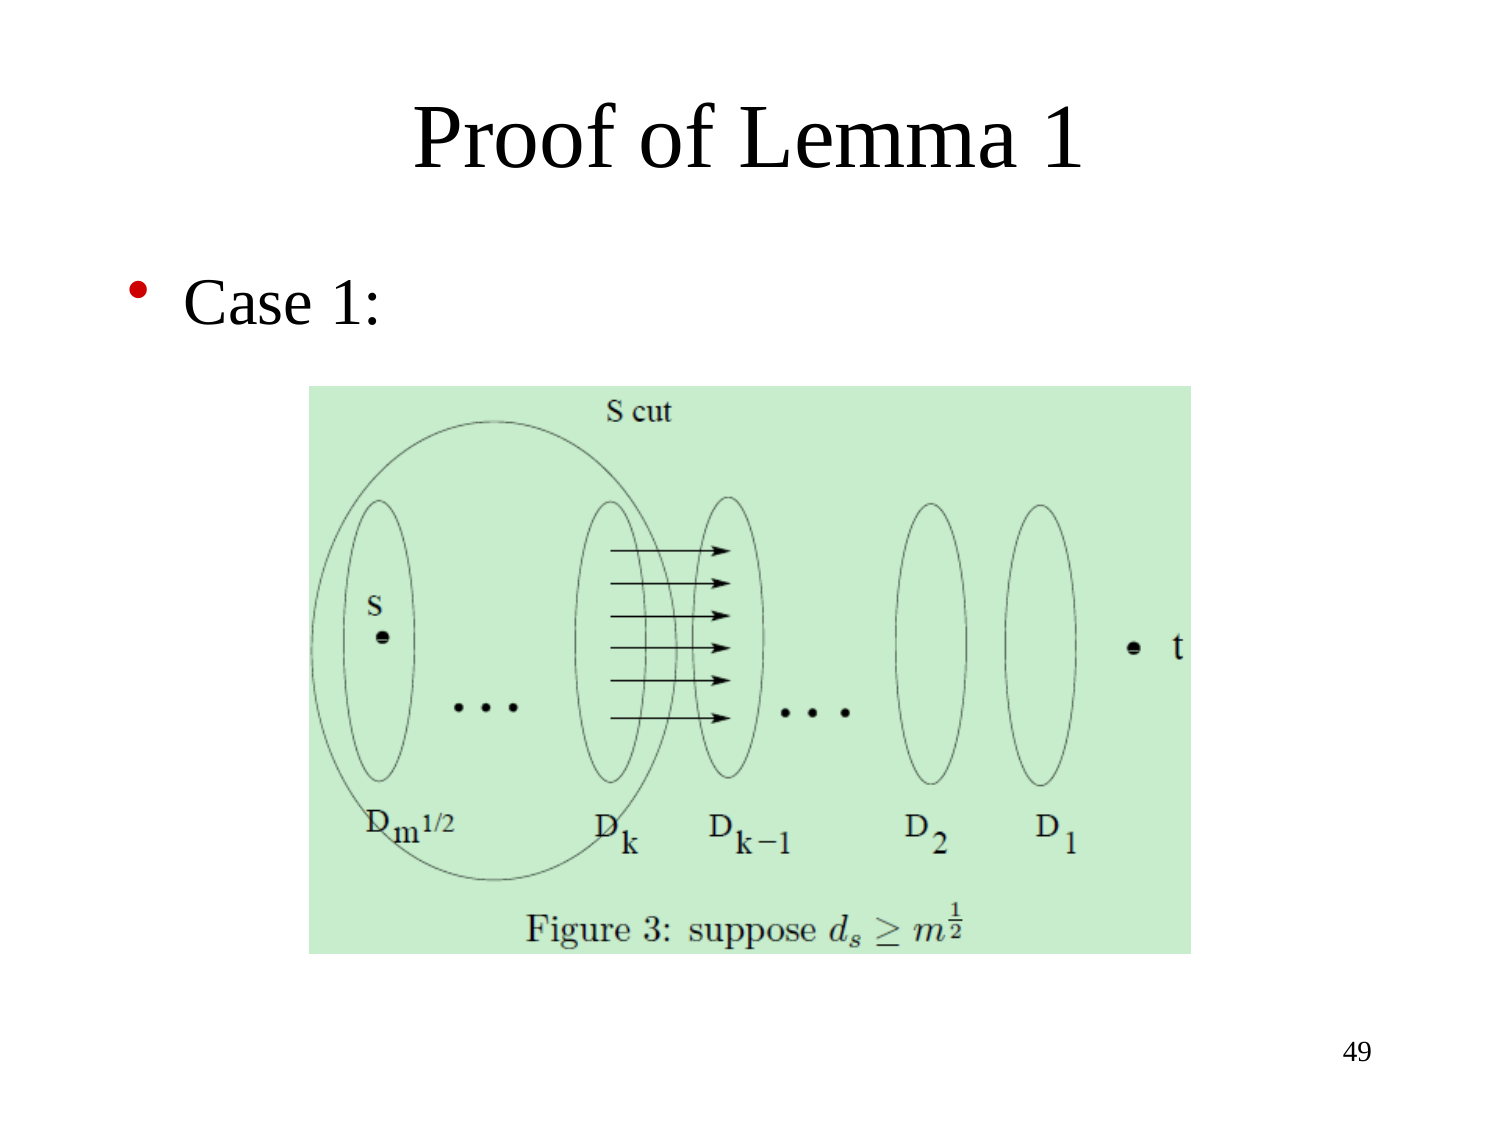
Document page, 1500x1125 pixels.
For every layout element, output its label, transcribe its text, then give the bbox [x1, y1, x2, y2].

picture [309, 386, 1191, 955]
list Case 1: [112, 249, 1388, 1001]
title Proof of Lemma 1 [112, 37, 1388, 226]
slide_number 49 [1074, 1024, 1388, 1101]
